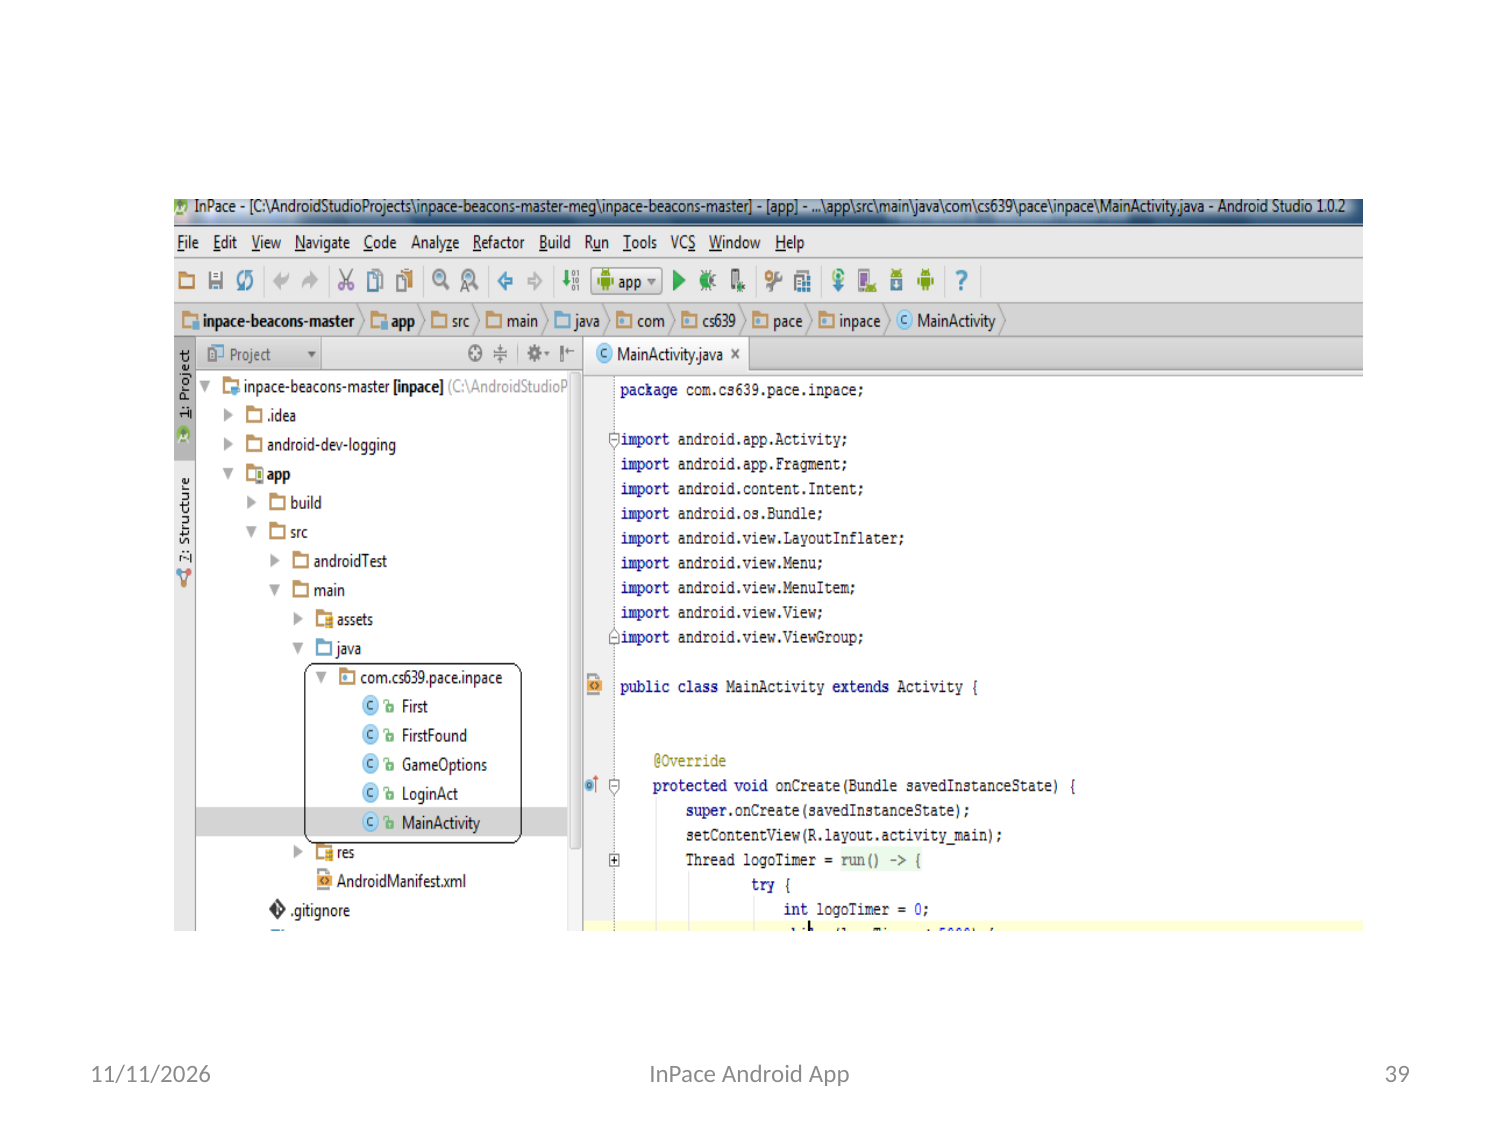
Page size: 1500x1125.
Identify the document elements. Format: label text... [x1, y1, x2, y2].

picture [174, 199, 1363, 931]
slide_number 39 [1074, 1042, 1425, 1103]
footer InPace Android App [512, 1042, 988, 1103]
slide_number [75, 1042, 425, 1103]
